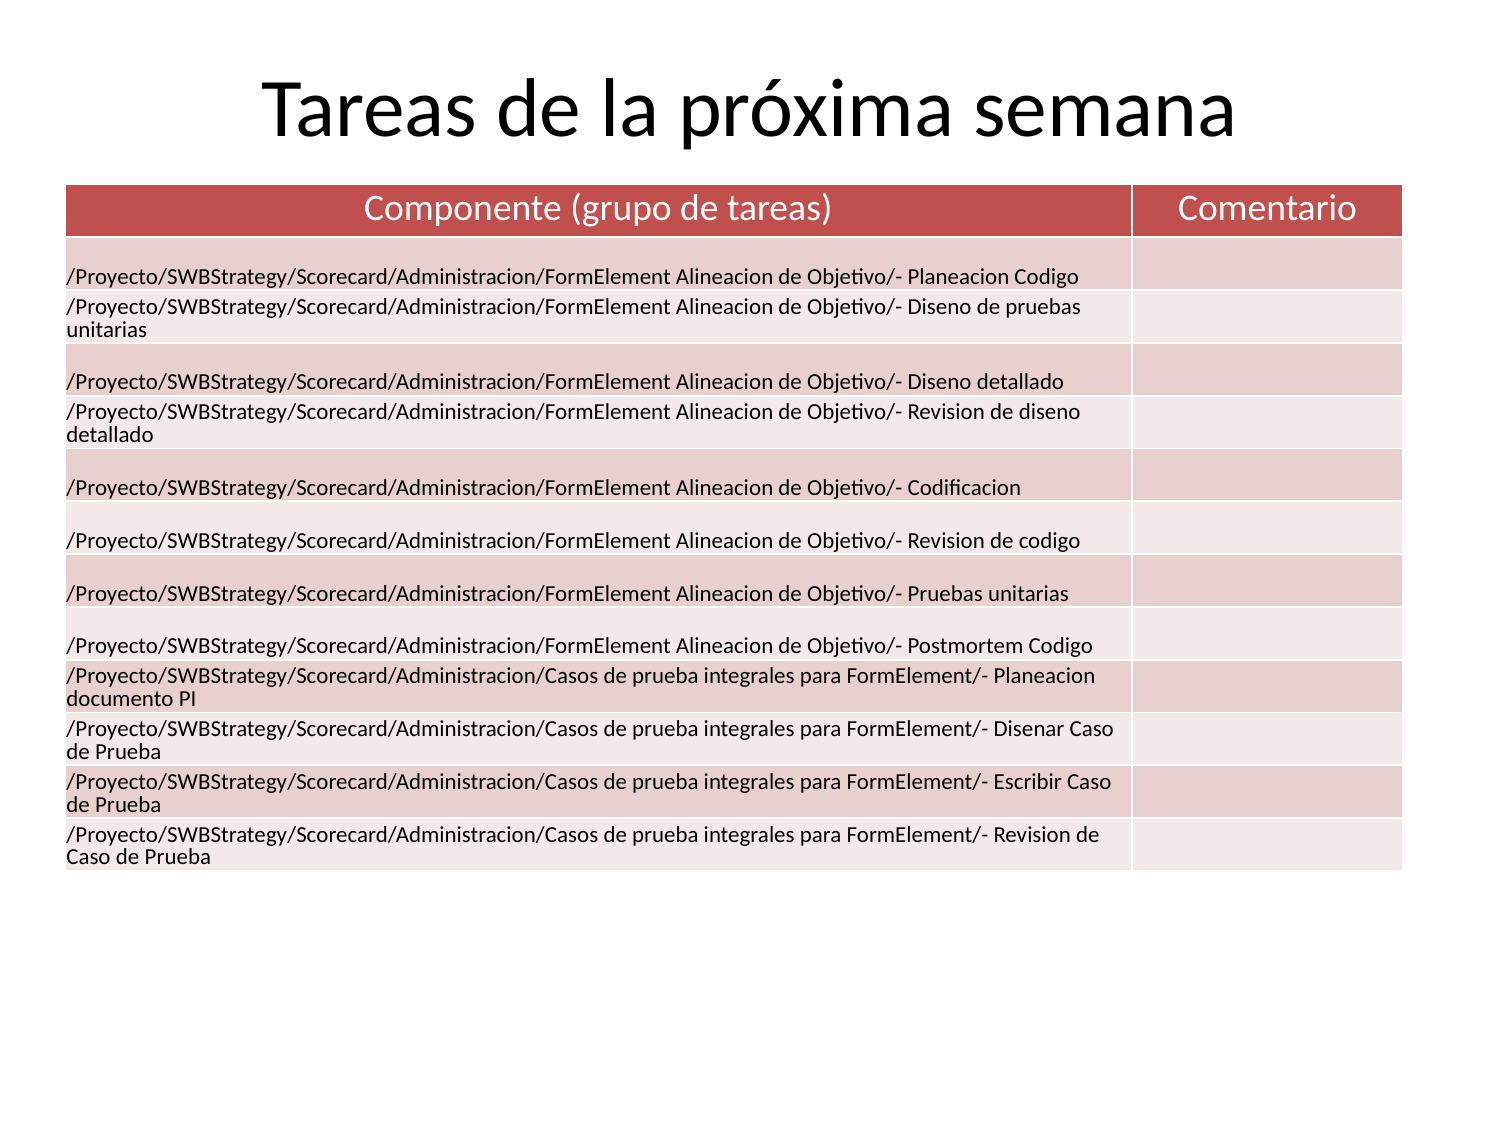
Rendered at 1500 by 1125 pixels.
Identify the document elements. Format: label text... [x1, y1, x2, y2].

table_cell /Proyecto/SWBStrategy/Scorecard/Administracion/FormElement Alineacion de Objetivo/- Revision de codigo [66, 502, 1131, 553]
table_cell /Proyecto/SWBStrategy/Scorecard/Administracion/Casos de prueba integrales para FormElement/- Escribir Caso de Prueba [66, 766, 1131, 817]
table_cell [1133, 397, 1402, 448]
table_cell /Proyecto/SWBStrategy/Scorecard/Administracion/FormElement Alineacion de Objetivo/- Revision de diseno detallado [66, 397, 1131, 448]
table_cell /Proyecto/SWBStrategy/Scorecard/Administracion/FormElement Alineacion de Objetivo/- Postmortem Codigo [66, 608, 1131, 659]
table_cell [1133, 819, 1402, 870]
table_cell /Proyecto/SWBStrategy/Scorecard/Administracion/Casos de prueba integrales para FormElement/- Planeacion documento PI [66, 661, 1131, 712]
table_cell /Proyecto/SWBStrategy/Scorecard/Administracion/FormElement Alineacion de Objetivo/- Diseno detallado [66, 344, 1131, 395]
table_cell /Proyecto/SWBStrategy/Scorecard/Administracion/FormElement Alineacion de Objetivo/- Codificacion [66, 449, 1131, 500]
table_cell [1133, 661, 1402, 712]
table_cell [1133, 449, 1402, 500]
table_cell [1133, 291, 1402, 342]
table_cell /Proyecto/SWBStrategy/Scorecard/Administracion/FormElement Alineacion de Objetivo/- Planeacion Codigo [66, 238, 1131, 289]
table_cell [1133, 608, 1402, 659]
table_cell [1133, 713, 1402, 764]
table_cell [1133, 344, 1402, 395]
table_cell [1133, 502, 1402, 553]
table_cell [1133, 555, 1402, 606]
table_cell /Proyecto/SWBStrategy/Scorecard/Administracion/Casos de prueba integrales para FormElement/- Revision de Caso de Prueba [66, 819, 1131, 870]
table_header Comentario [1133, 185, 1402, 236]
table_header Componente (grupo de tareas) [66, 185, 1131, 236]
title Tareas de la próxima semana [75, 45, 1425, 161]
table_cell /Proyecto/SWBStrategy/Scorecard/Administracion/FormElement Alineacion de Objetivo/- Diseno de pruebas unitarias [66, 291, 1131, 342]
table_cell [1133, 238, 1402, 289]
table_cell /Proyecto/SWBStrategy/Scorecard/Administracion/FormElement Alineacion de Objetivo/- Pruebas unitarias [66, 555, 1131, 606]
table_cell [1133, 766, 1402, 817]
table_cell /Proyecto/SWBStrategy/Scorecard/Administracion/Casos de prueba integrales para FormElement/- Disenar Caso de Prueba [66, 713, 1131, 764]
